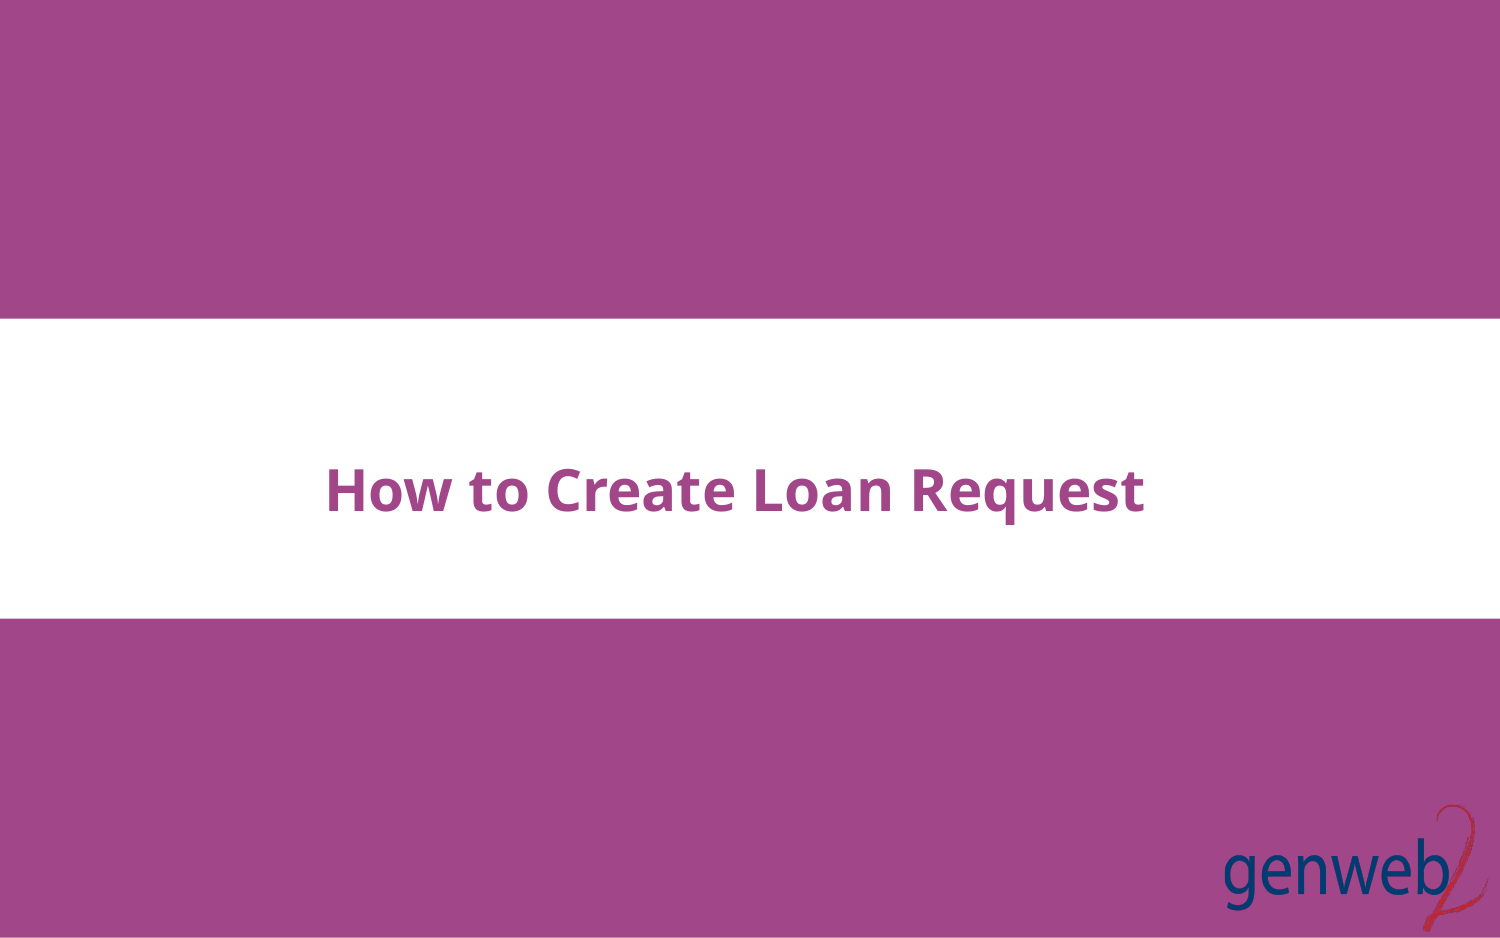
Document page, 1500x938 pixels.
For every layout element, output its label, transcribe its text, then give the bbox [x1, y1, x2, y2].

title How to Create Loan Request [322, 411, 1178, 569]
picture [1224, 803, 1489, 932]
text_box [0, 317, 1500, 621]
